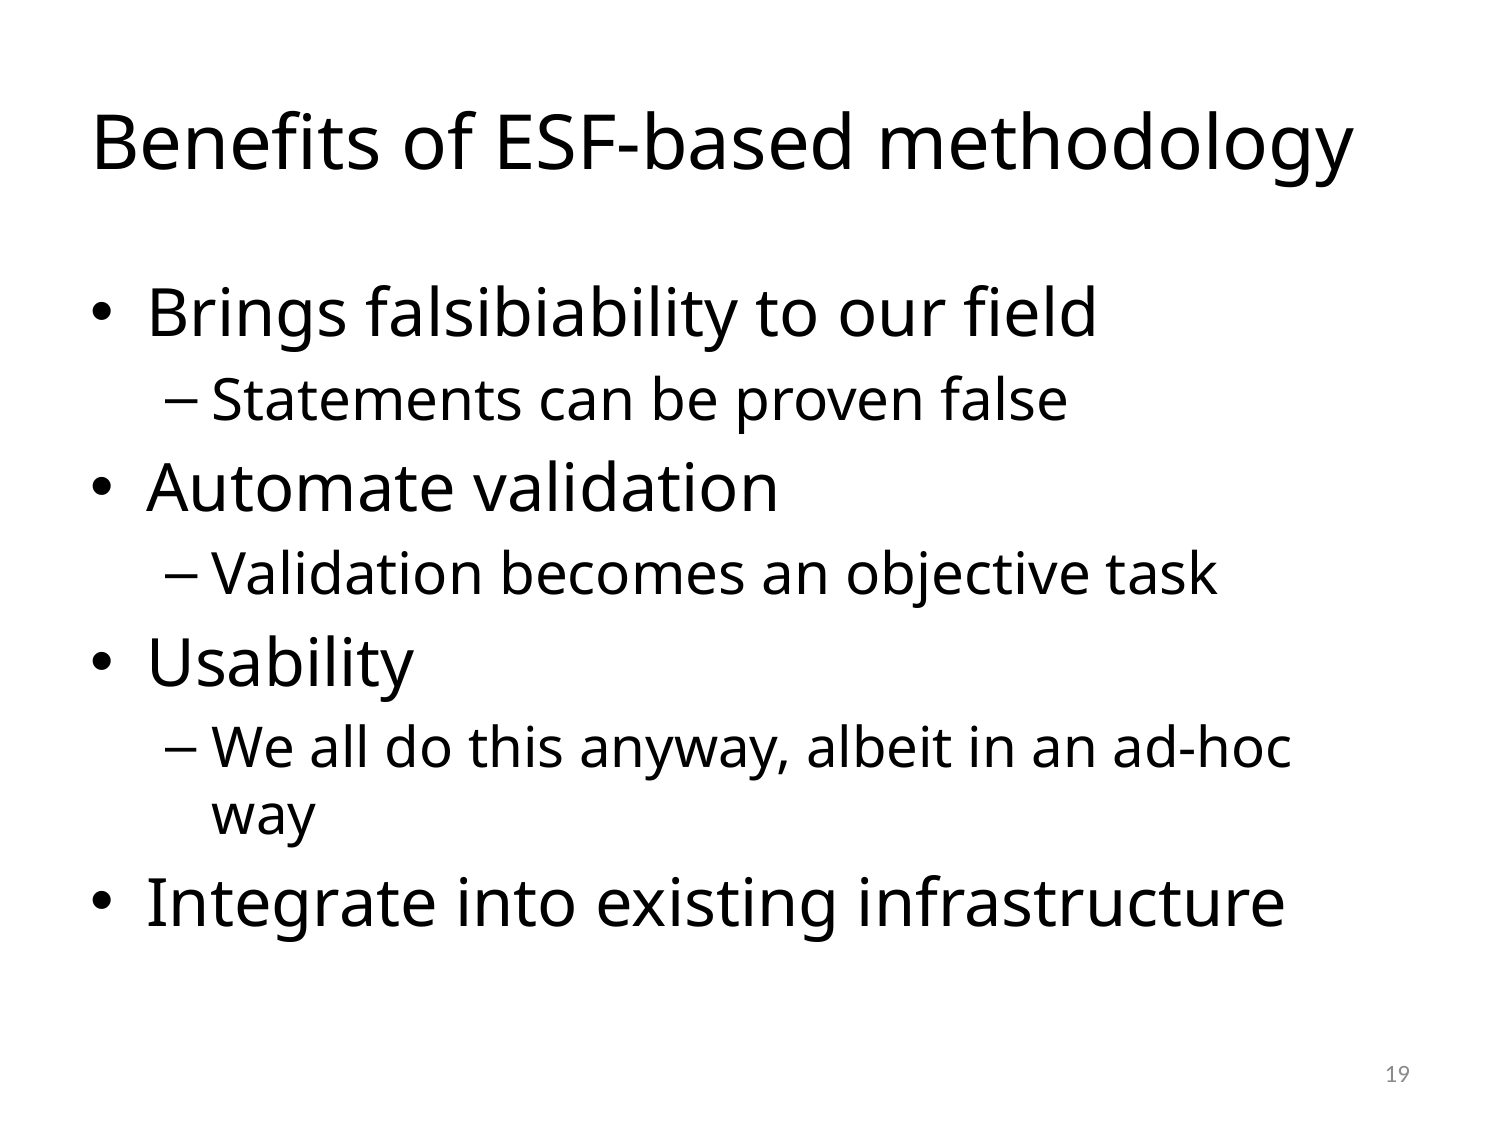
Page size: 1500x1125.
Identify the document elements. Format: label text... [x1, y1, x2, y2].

slide_number 19 [1074, 1042, 1425, 1103]
title Benefits of ESF-based methodology [75, 45, 1425, 233]
list Brings falsibiability to our field Statements can be proven false Automate validation Validation becomes an objective task Usability We all do this anyway, albeit in an ad-hoc way Integrate into existing infrastructure [75, 262, 1425, 1005]
